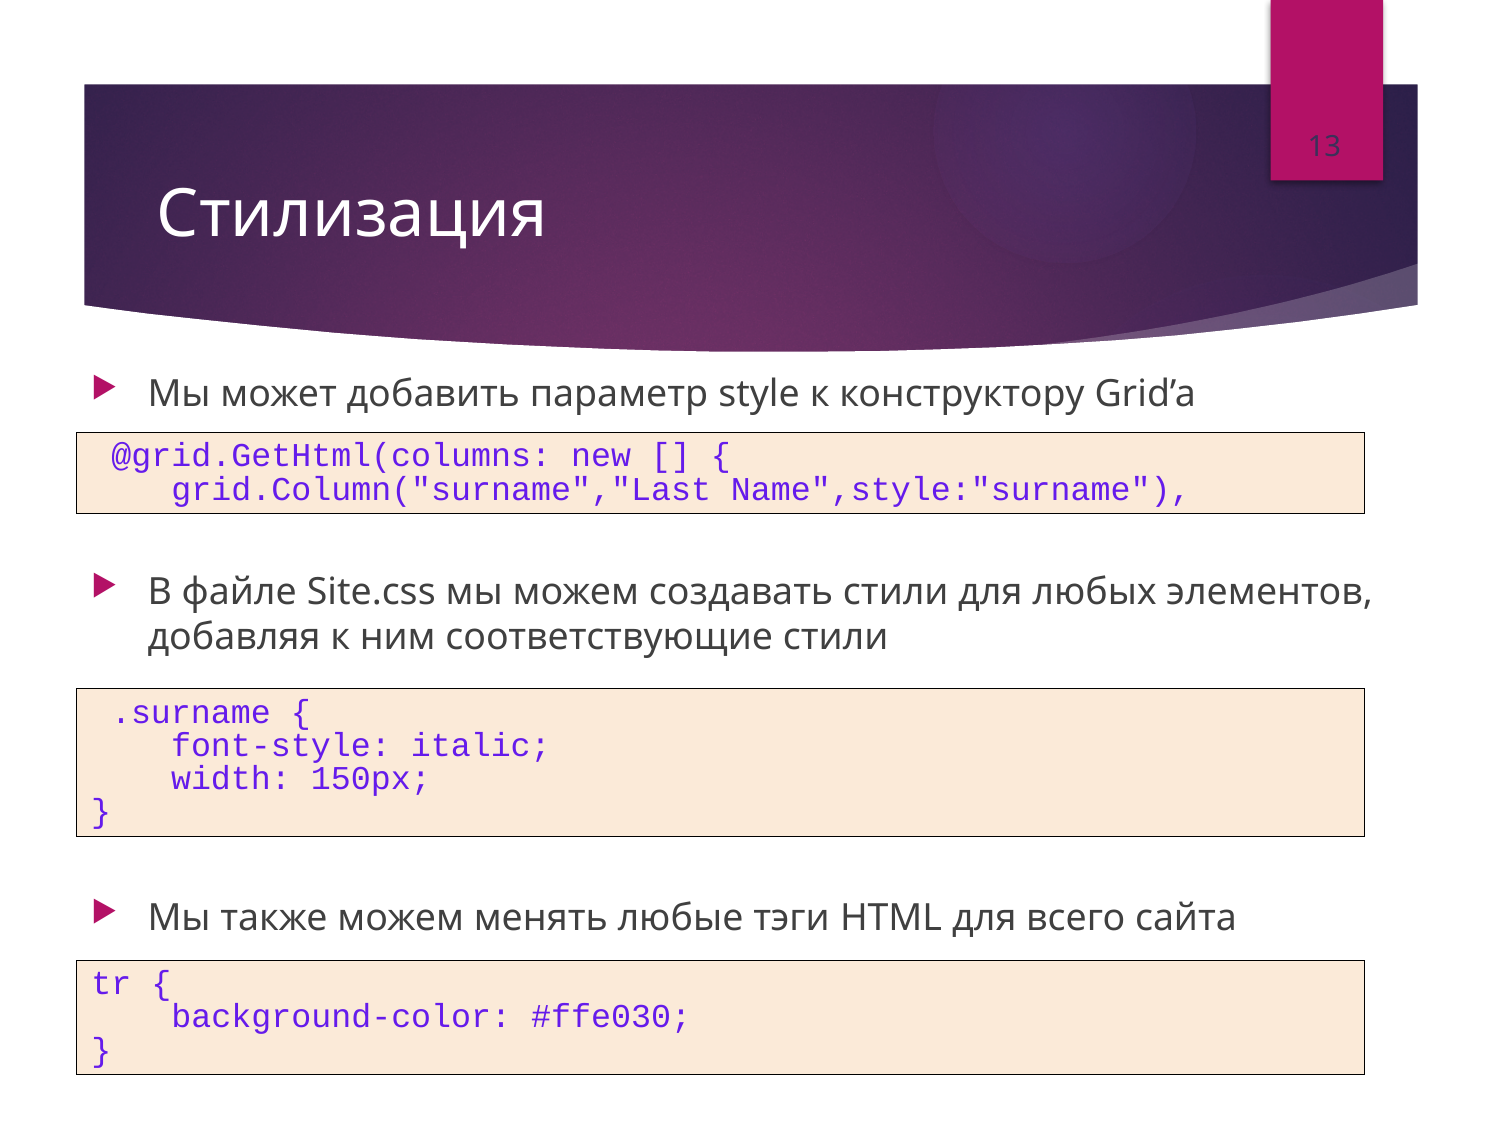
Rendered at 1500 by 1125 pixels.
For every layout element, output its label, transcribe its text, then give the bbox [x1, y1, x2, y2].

text_box tr { background-color: #ffe030; } [76, 960, 1365, 1075]
text_box .surname { font-style: italic; width: 150px; } [76, 688, 1365, 837]
text_box @grid.GetHtml(columns: new [] { grid.Column("surname","Last Name",style:"surname"), [76, 432, 1365, 514]
list Мы может добавить параметр style к конструктору Grid’a В файле Site.css мы можем создавать стили для любых элементов, добавляя к ним соответствующие стили Мы также можем менять любые тэги HTML для всего сайта [76, 361, 1436, 961]
title Стилизация [141, 152, 1183, 269]
slide_number 13 [1259, 48, 1390, 175]
